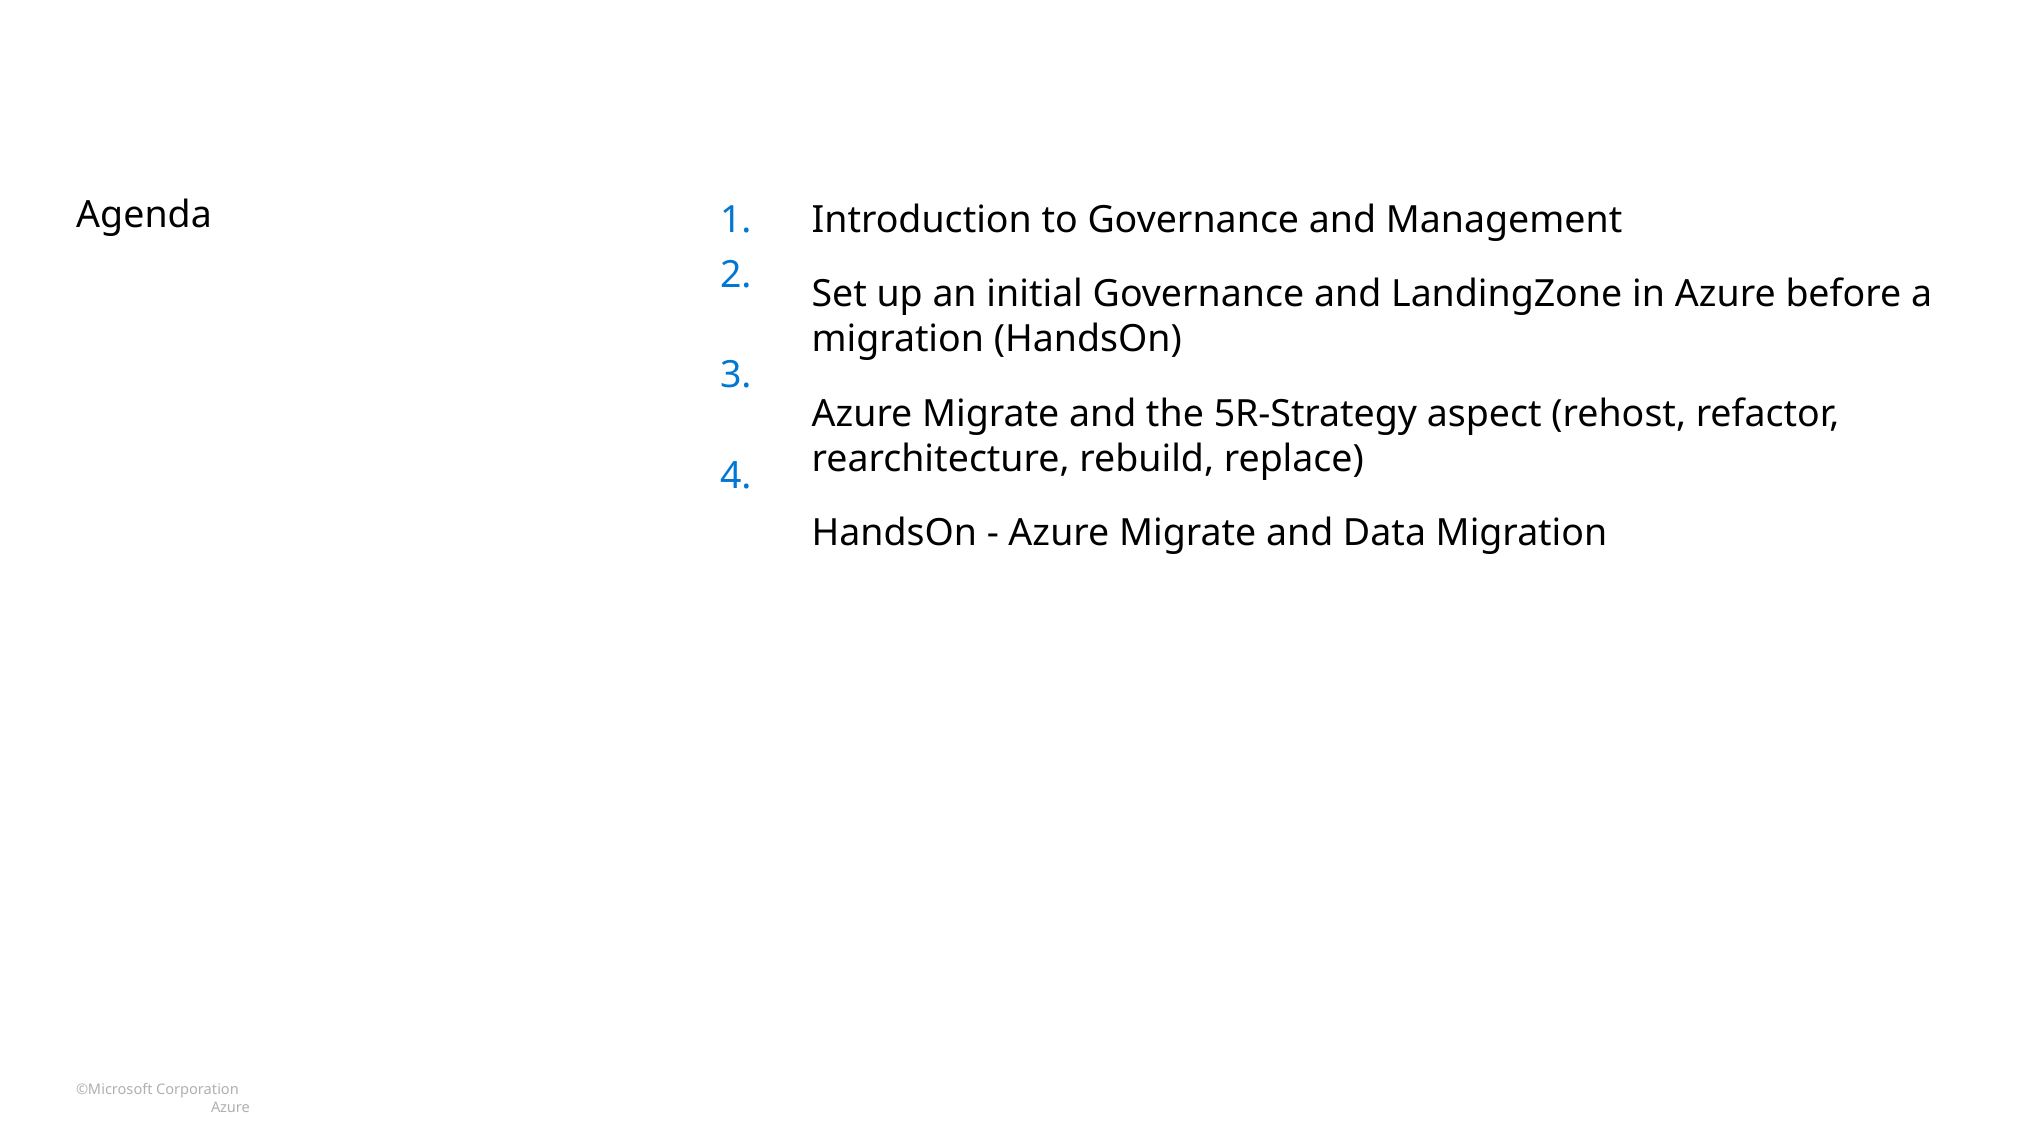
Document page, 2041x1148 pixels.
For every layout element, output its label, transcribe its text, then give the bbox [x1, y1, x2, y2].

title Agenda [76, 195, 682, 347]
list Introduction to Governance and Management Set up an initial Governance and LandingZone in Azure before a migration (HandsOn) Azure Migrate and the 5R-Strategy aspect (rehost, refactor, rearchitecture, rebuild, replace) HandsOn - Azure Migrate and Data Migration [811, 194, 1971, 829]
list 1. 2. 3. 4. [720, 194, 811, 829]
